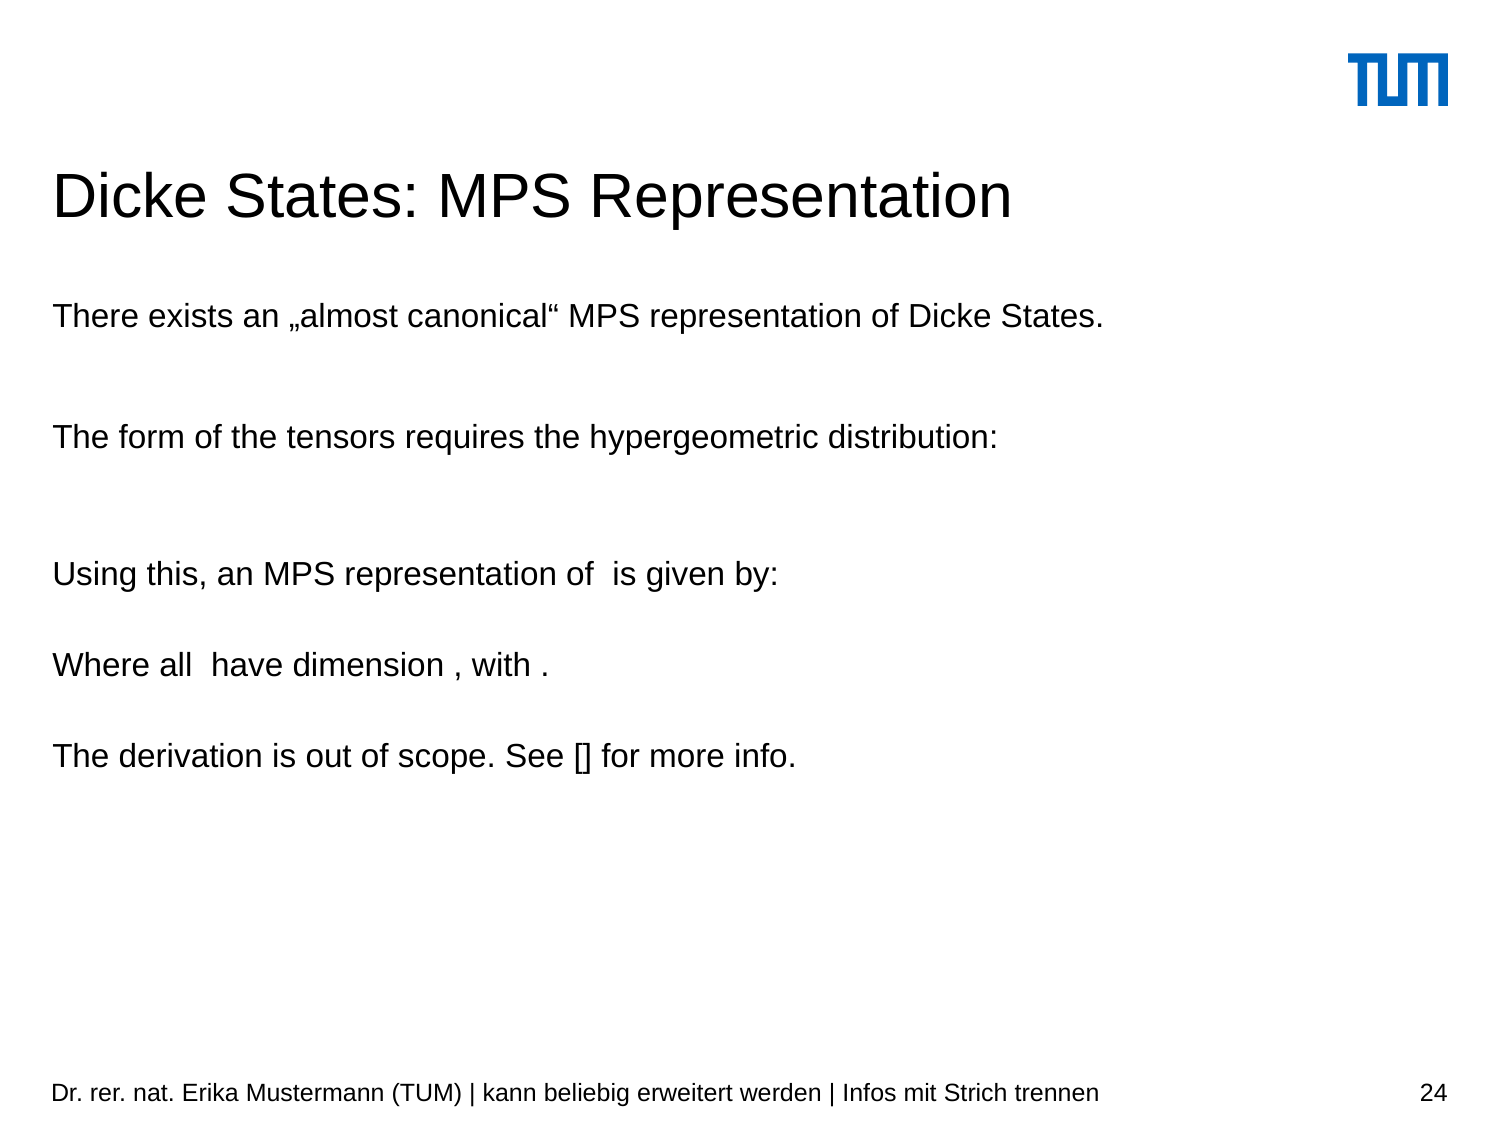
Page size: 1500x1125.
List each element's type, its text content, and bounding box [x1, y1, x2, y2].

title Dicke States: MPS Representation [52, 162, 1449, 231]
slide_number 24 [1112, 1061, 1448, 1122]
list There exists an „almost canonical“ MPS representation of Dicke States. [52, 288, 1449, 407]
footer Dr. rer. nat. Erika Mustermann (TUM) | kann beliebig erweitert werden | Infos mit Strich trennen [51, 1061, 1112, 1122]
